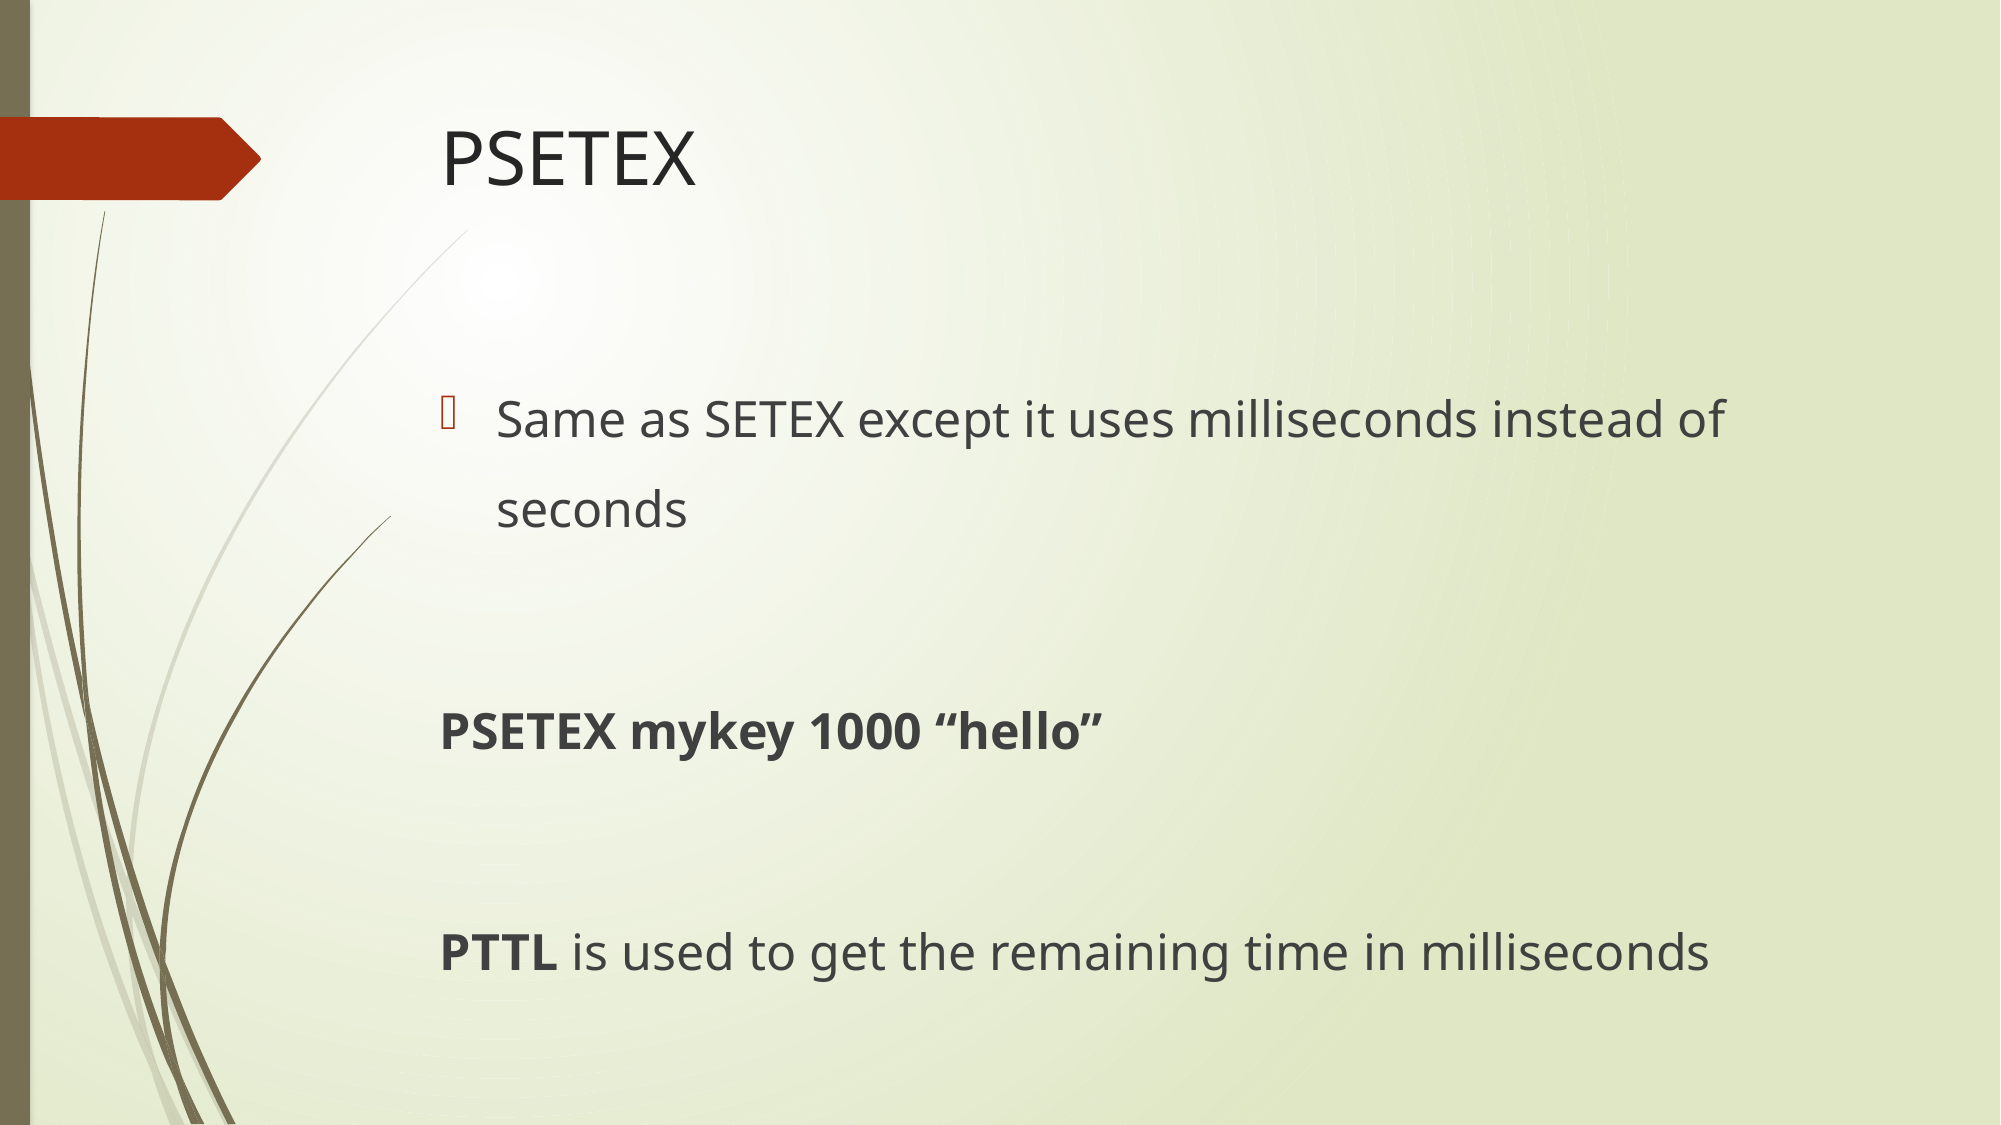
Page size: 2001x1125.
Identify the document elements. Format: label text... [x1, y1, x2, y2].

title PSETEX [425, 102, 1888, 313]
list Same as SETEX except it uses milliseconds instead of seconds PSETEX mykey 1000 “hello” PTTL is used to get the remaining time in milliseconds [424, 350, 1888, 970]
